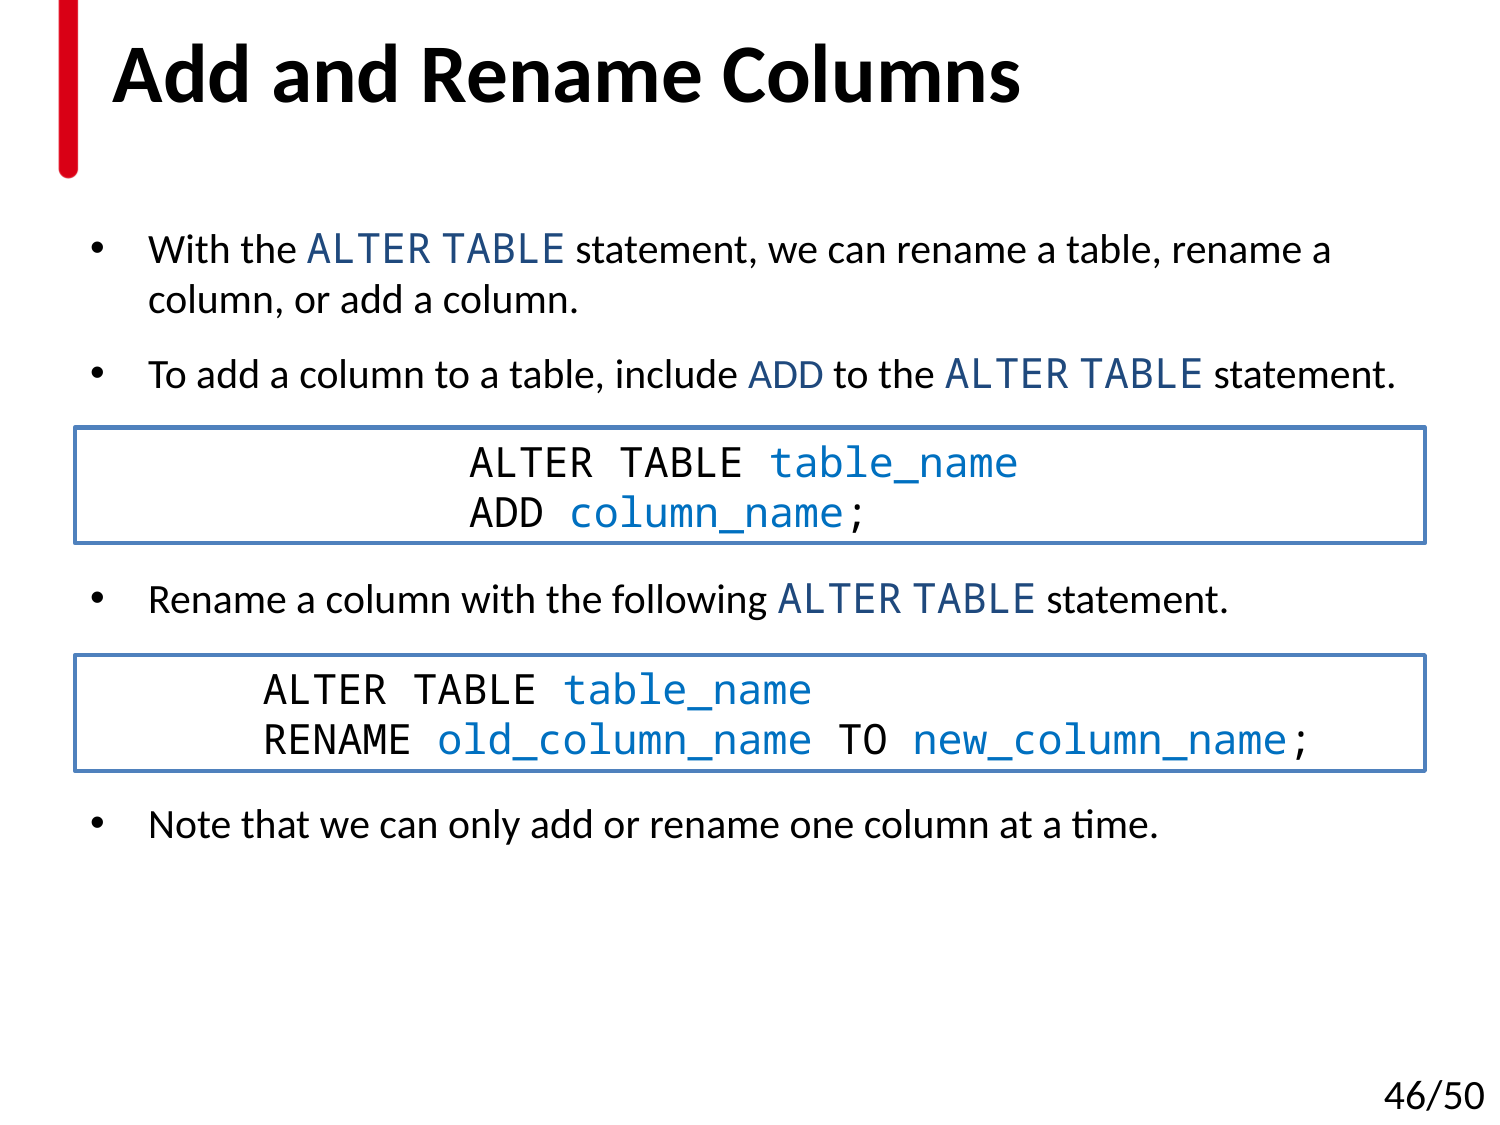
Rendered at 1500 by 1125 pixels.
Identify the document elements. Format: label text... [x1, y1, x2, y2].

text_box ALTER TABLE table_name ADD column_name; [73, 425, 1427, 545]
title Add and Rename Columns [97, 0, 1425, 138]
list With the ALTER TABLE statement, we can rename a table, rename a column, or add a column. To add a column to a table, include ADD to the ALTER TABLE statement. Rename a column with the following ALTER TABLE statement. Note that we can only add or rename one column at a time. [75, 545, 1425, 653]
list With the ALTER TABLE statement, we can rename a table, rename a column, or add a column. To add a column to a table, include ADD to the ALTER TABLE statement. Rename a column with the following ALTER TABLE statement. Note that we can only add or rename one column at a time. [75, 773, 1425, 957]
list With the ALTER TABLE statement, we can rename a table, rename a column, or add a column. To add a column to a table, include ADD to the ALTER TABLE statement. Rename a column with the following ALTER TABLE statement. Note that we can only add or rename one column at a time. [75, 214, 1425, 425]
picture [57, 0, 81, 200]
text_box ALTER TABLE table_name RENAME old_column_name TO new_column_name; [73, 653, 1427, 773]
